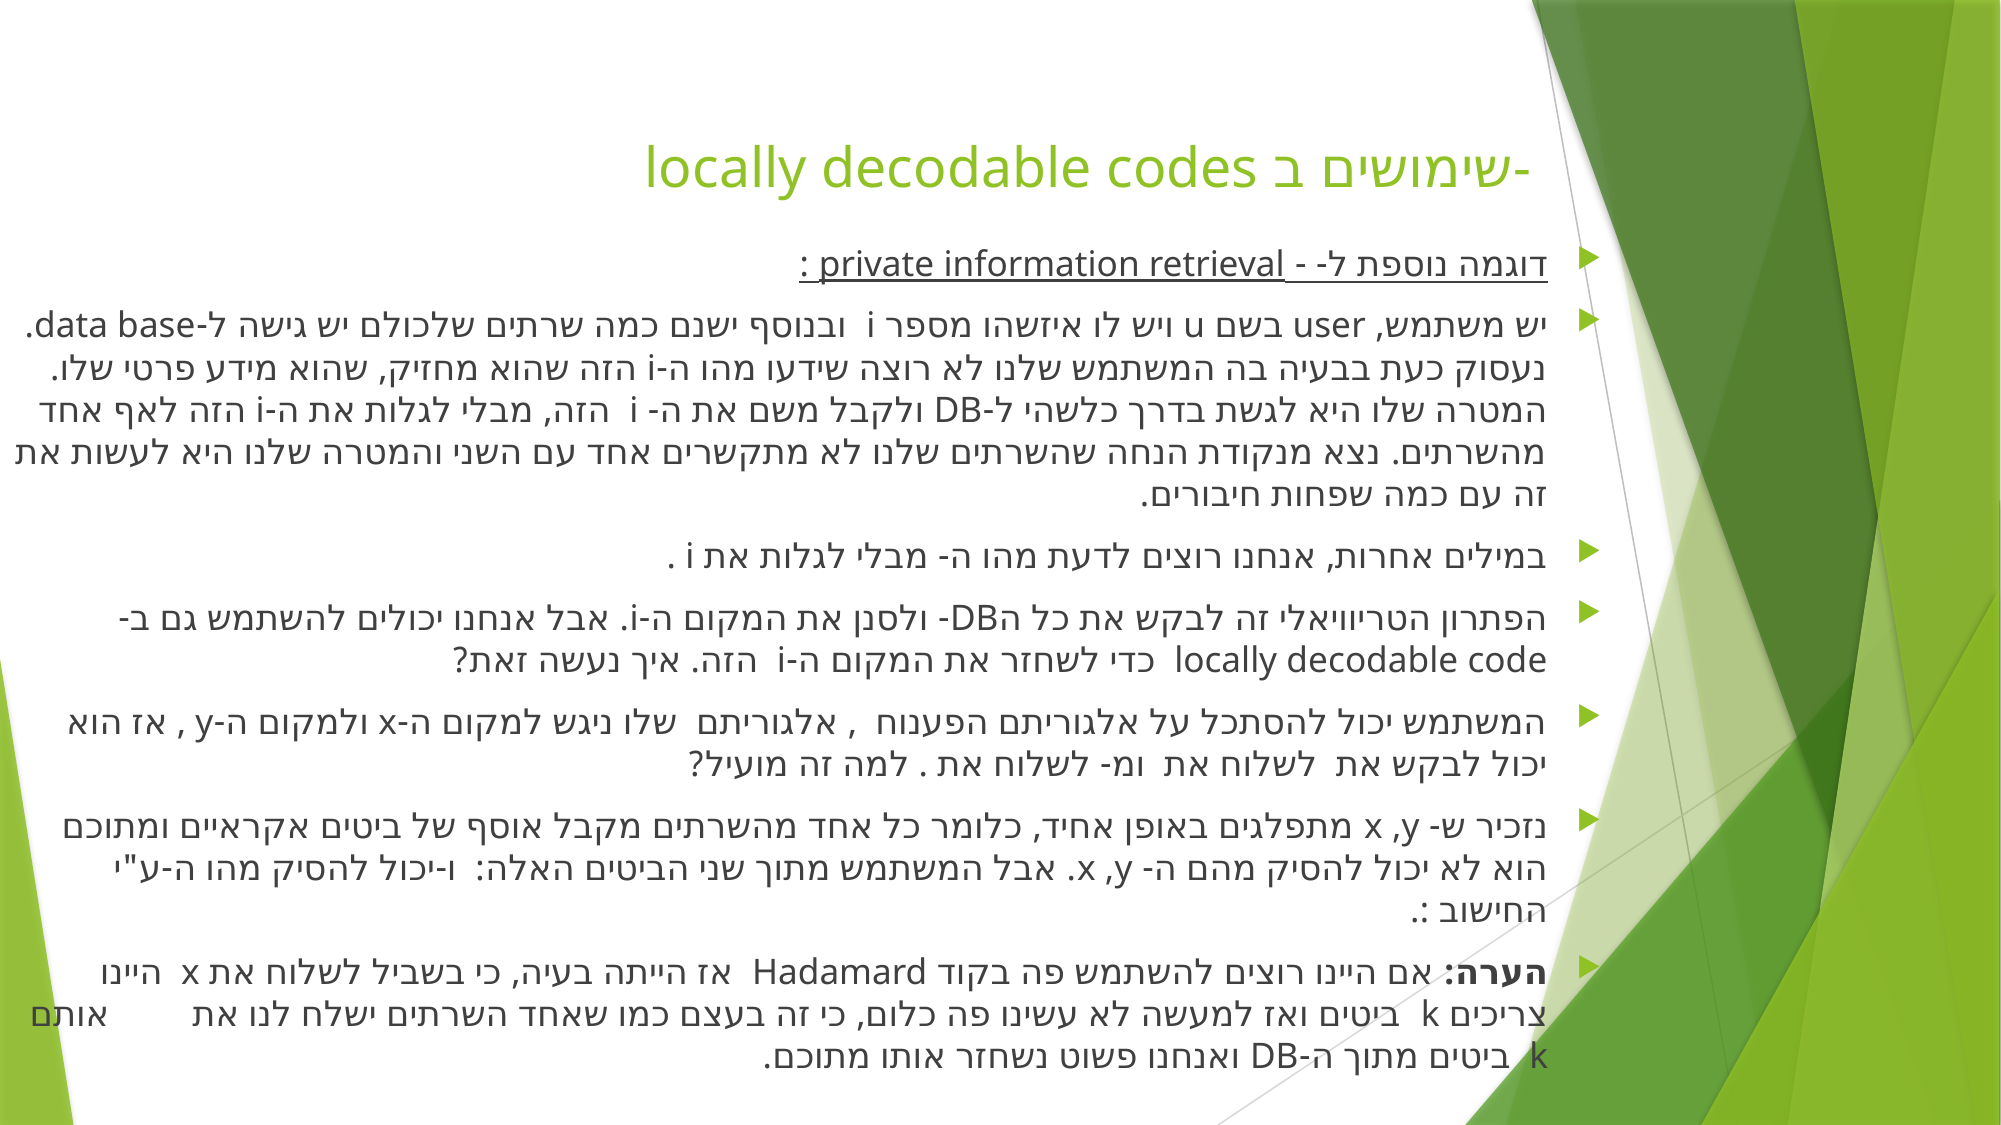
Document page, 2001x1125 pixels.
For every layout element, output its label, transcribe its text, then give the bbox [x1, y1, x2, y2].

text_box locally decodable codes שימושים ב- [136, 125, 1547, 342]
